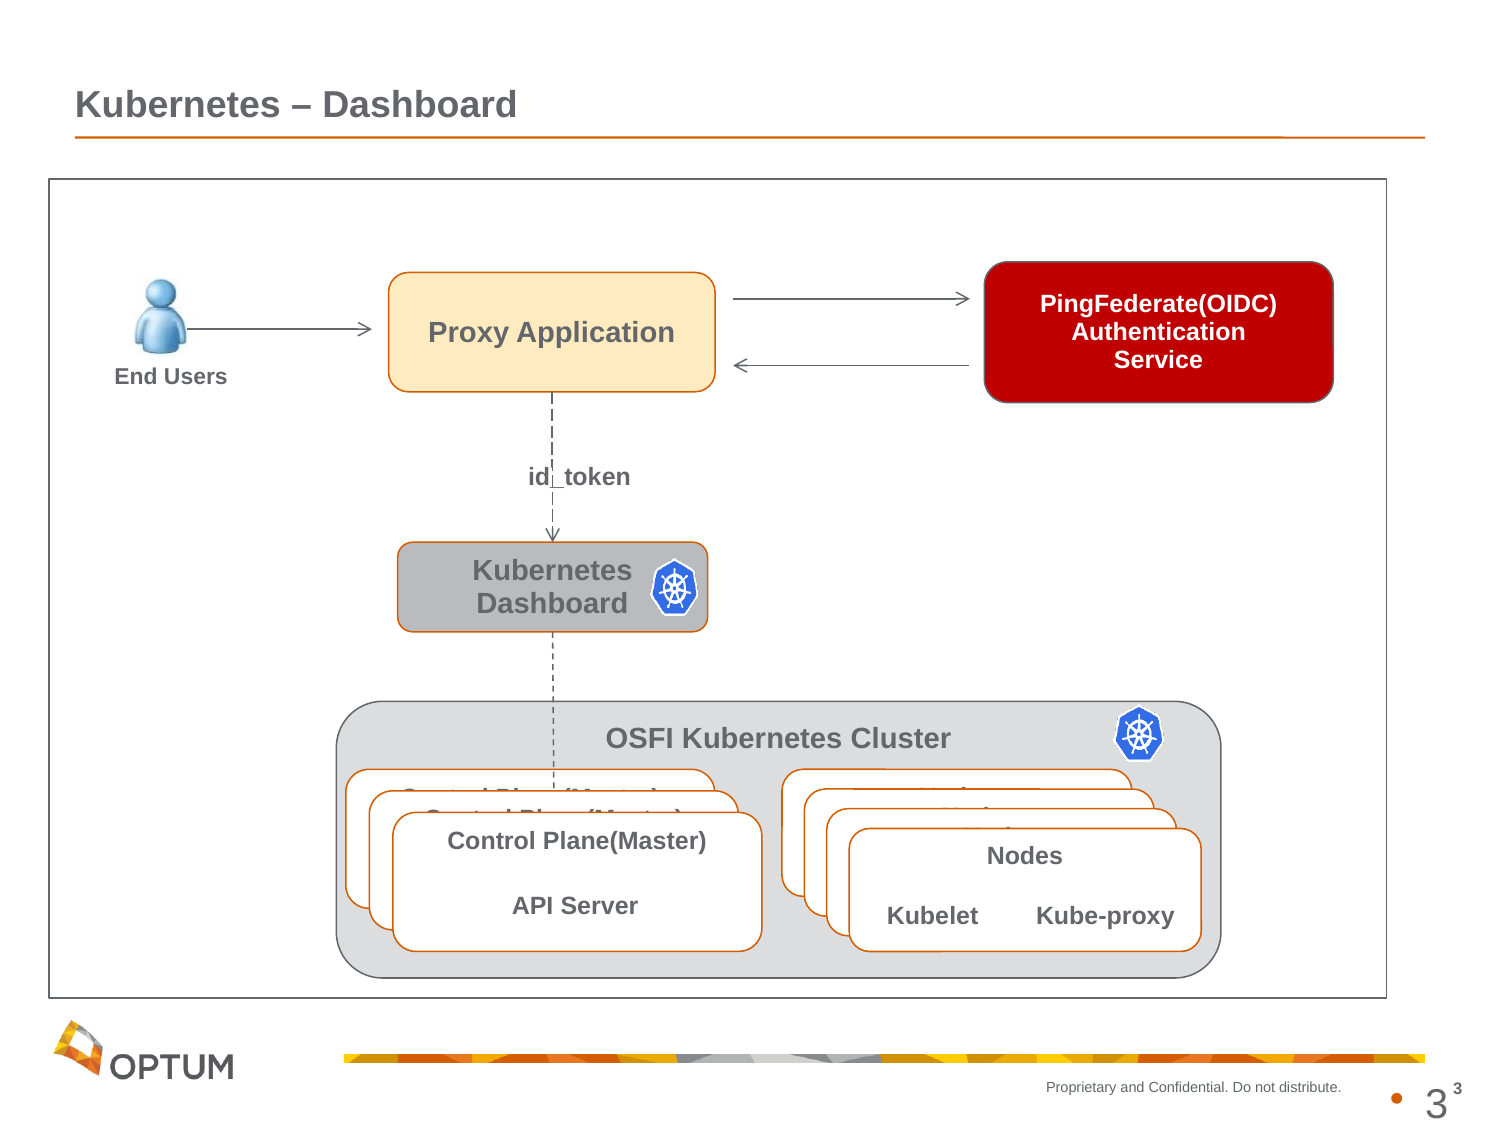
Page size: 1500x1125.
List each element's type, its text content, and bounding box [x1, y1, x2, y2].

text_box PingFederate(OIDC) Authentication Service [984, 261, 1334, 403]
title Kubernetes – Dashboard [74, 24, 1425, 126]
slide_number 3 [1374, 1073, 1425, 1099]
picture [53, 1020, 238, 1086]
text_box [397, 541, 709, 633]
text_box Proxy Application [388, 272, 716, 392]
text_box [48, 178, 1387, 998]
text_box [76, 278, 266, 404]
text_box id_token [513, 455, 647, 499]
picture [343, 1054, 1425, 1063]
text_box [335, 700, 1222, 979]
